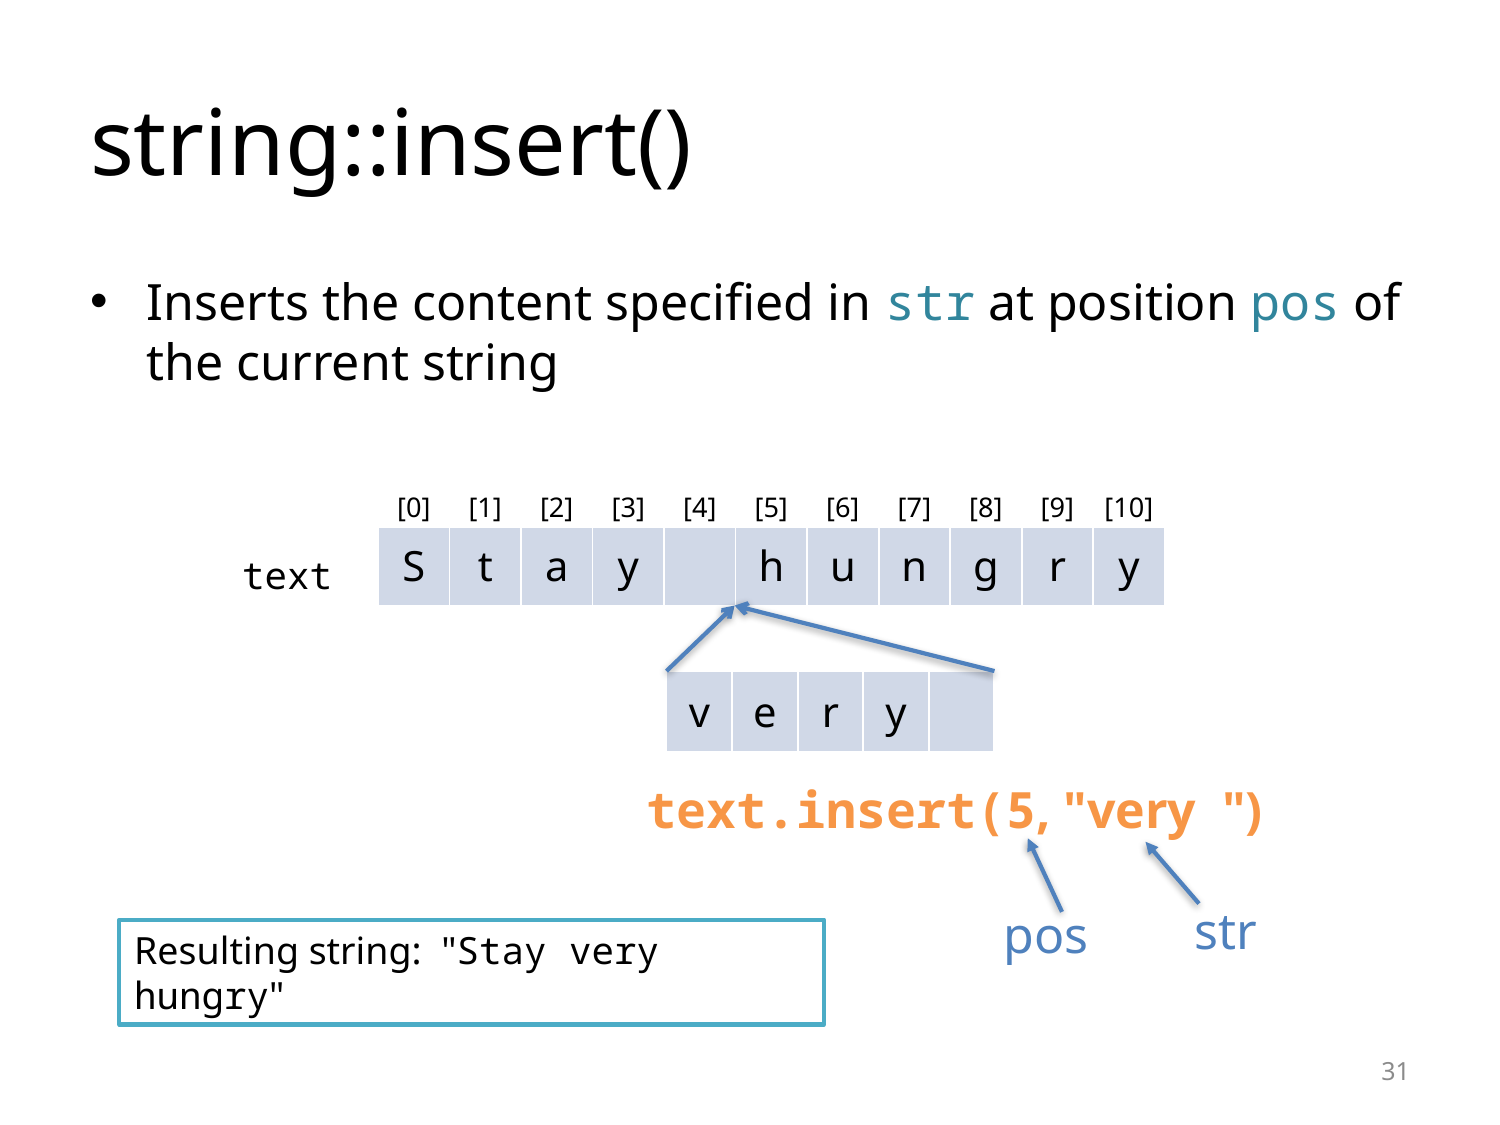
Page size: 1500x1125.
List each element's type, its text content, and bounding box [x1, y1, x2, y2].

table_header [6] [808, 445, 878, 522]
text_box Resulting string: "Stay very hungry" [117, 918, 826, 1027]
text_box text [227, 544, 347, 605]
table_header [2] [522, 445, 592, 522]
table_cell [665, 528, 735, 604]
table_header y [864, 680, 928, 751]
title string::insert() [75, 45, 1425, 233]
table_header [1] [450, 445, 520, 522]
table_header [10] [1094, 445, 1164, 522]
table_header [7] [880, 445, 949, 522]
table_cell n [880, 528, 949, 603]
list Inserts the content specified in str at position pos of the current string [75, 262, 1425, 1005]
table_header [0] [379, 445, 449, 522]
table_cell g [951, 528, 1021, 605]
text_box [994, 837, 1268, 973]
table_cell u [808, 528, 878, 603]
table_header [930, 680, 993, 751]
table_cell a [522, 528, 592, 605]
text_box text.insert(5, "very ") [631, 770, 1278, 846]
table_cell t [450, 528, 520, 605]
table_cell y [593, 528, 663, 605]
table_cell h [736, 528, 806, 603]
table_header [5] [736, 445, 806, 522]
table_cell y [1094, 528, 1164, 605]
table_cell r [1023, 528, 1092, 605]
table_header [9] [1023, 445, 1092, 522]
table_header r [799, 680, 862, 751]
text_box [666, 605, 732, 672]
table_header e [733, 680, 797, 751]
table_header [4] [665, 445, 735, 522]
slide_number 31 [1074, 1042, 1425, 1103]
table_header [3] [593, 445, 663, 522]
table_header [8] [951, 445, 1021, 522]
table_cell S [379, 528, 449, 605]
table_header v [667, 680, 731, 751]
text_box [734, 605, 995, 672]
